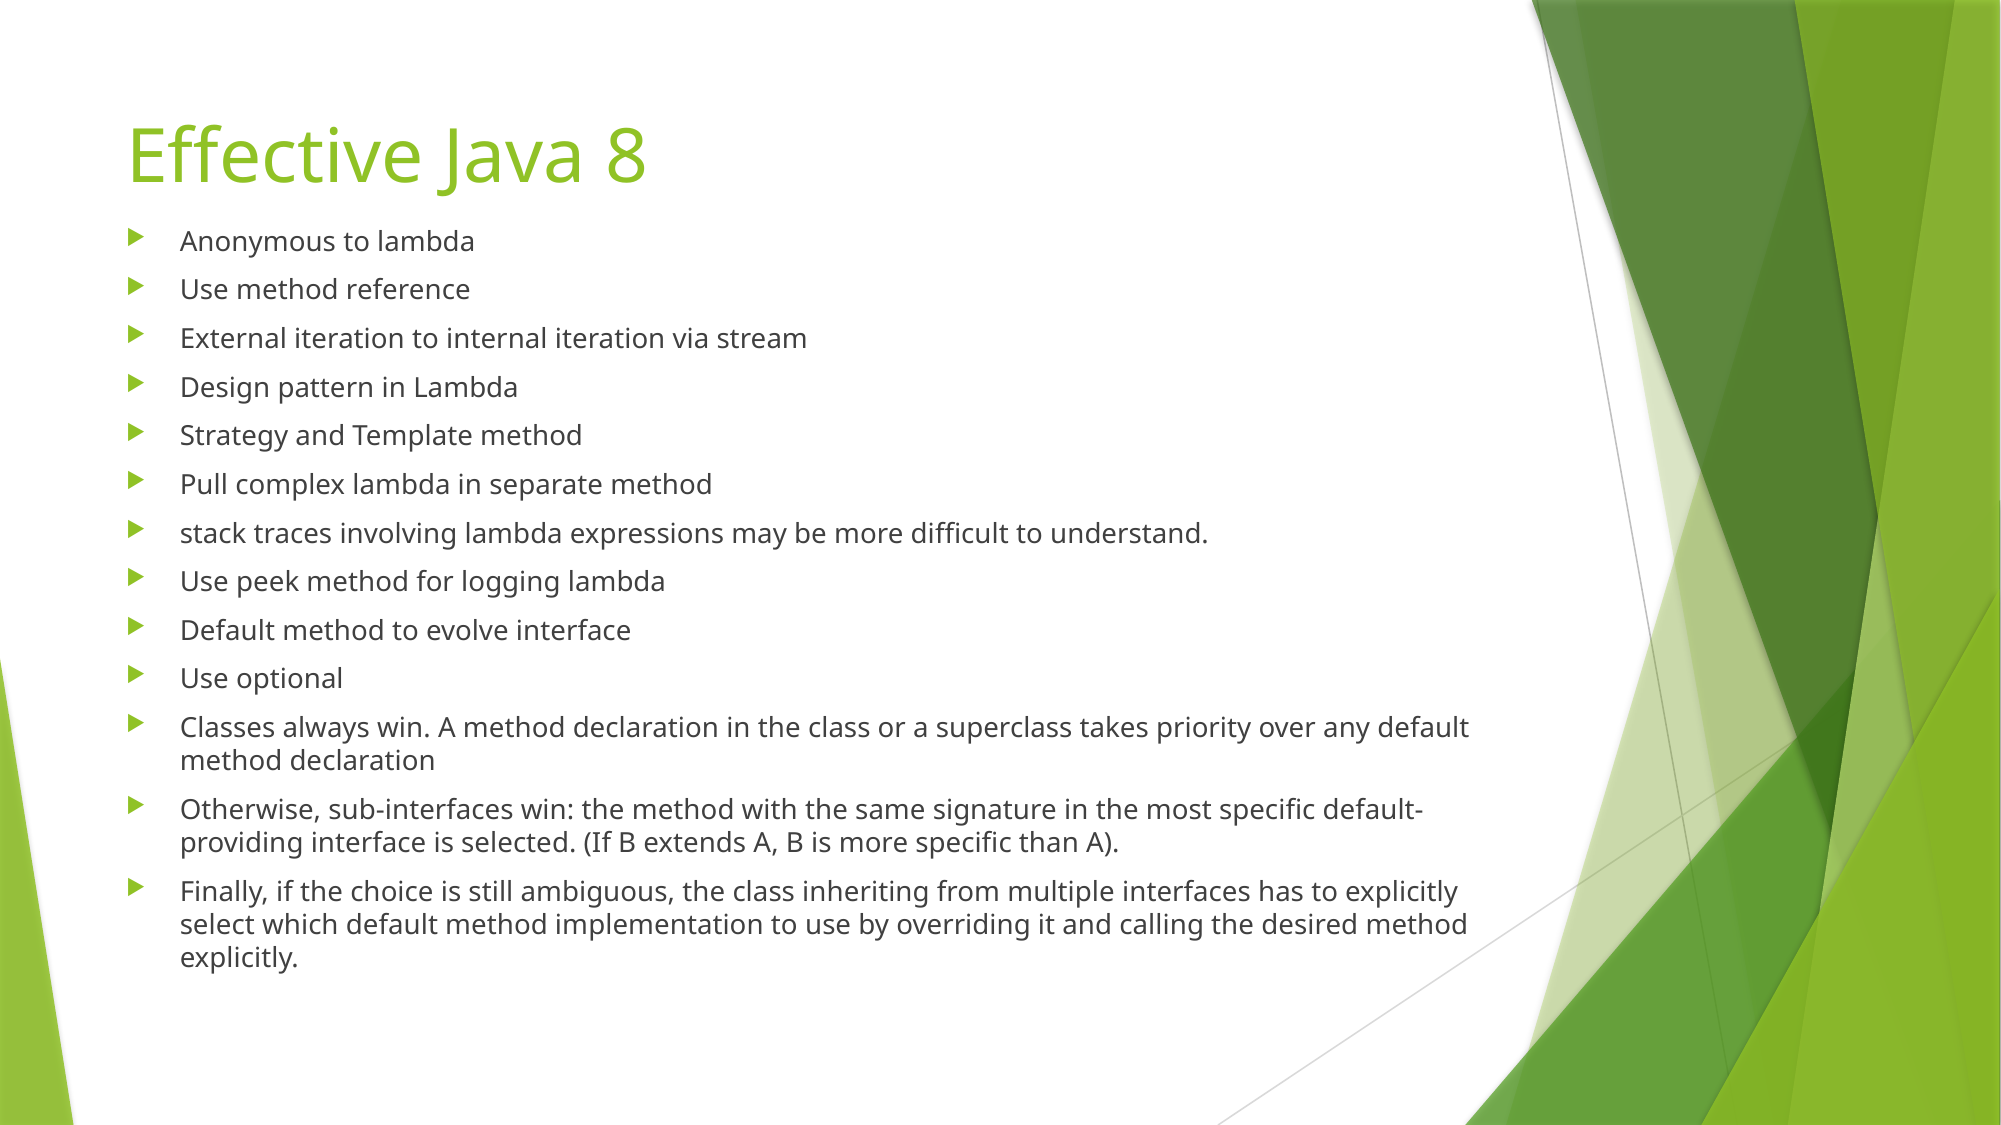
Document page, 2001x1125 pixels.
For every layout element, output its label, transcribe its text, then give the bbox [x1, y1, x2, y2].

title Effective Java 8 [111, 99, 1522, 216]
list Anonymous to lambda Use method reference External iteration to internal iteration via stream Design pattern in Lambda Strategy and Template method Pull complex lambda in separate method stack traces involving lambda expressions may be more difficult to understand. Use peek method for logging lambda Default method to evolve interface Use optional Classes always win. A method declaration in the class or a superclass takes priority over any default method declaration Otherwise, sub-interfaces win: the method with the same signature in the most specific default-providing interface is selected. (If B extends A, B is more specific than A). Finally, if the choice is still ambiguous, the class inheriting from multiple interfaces has to explicitly select which default method implementation to use by overriding it and calling the desired method explicitly. [111, 216, 1522, 992]
